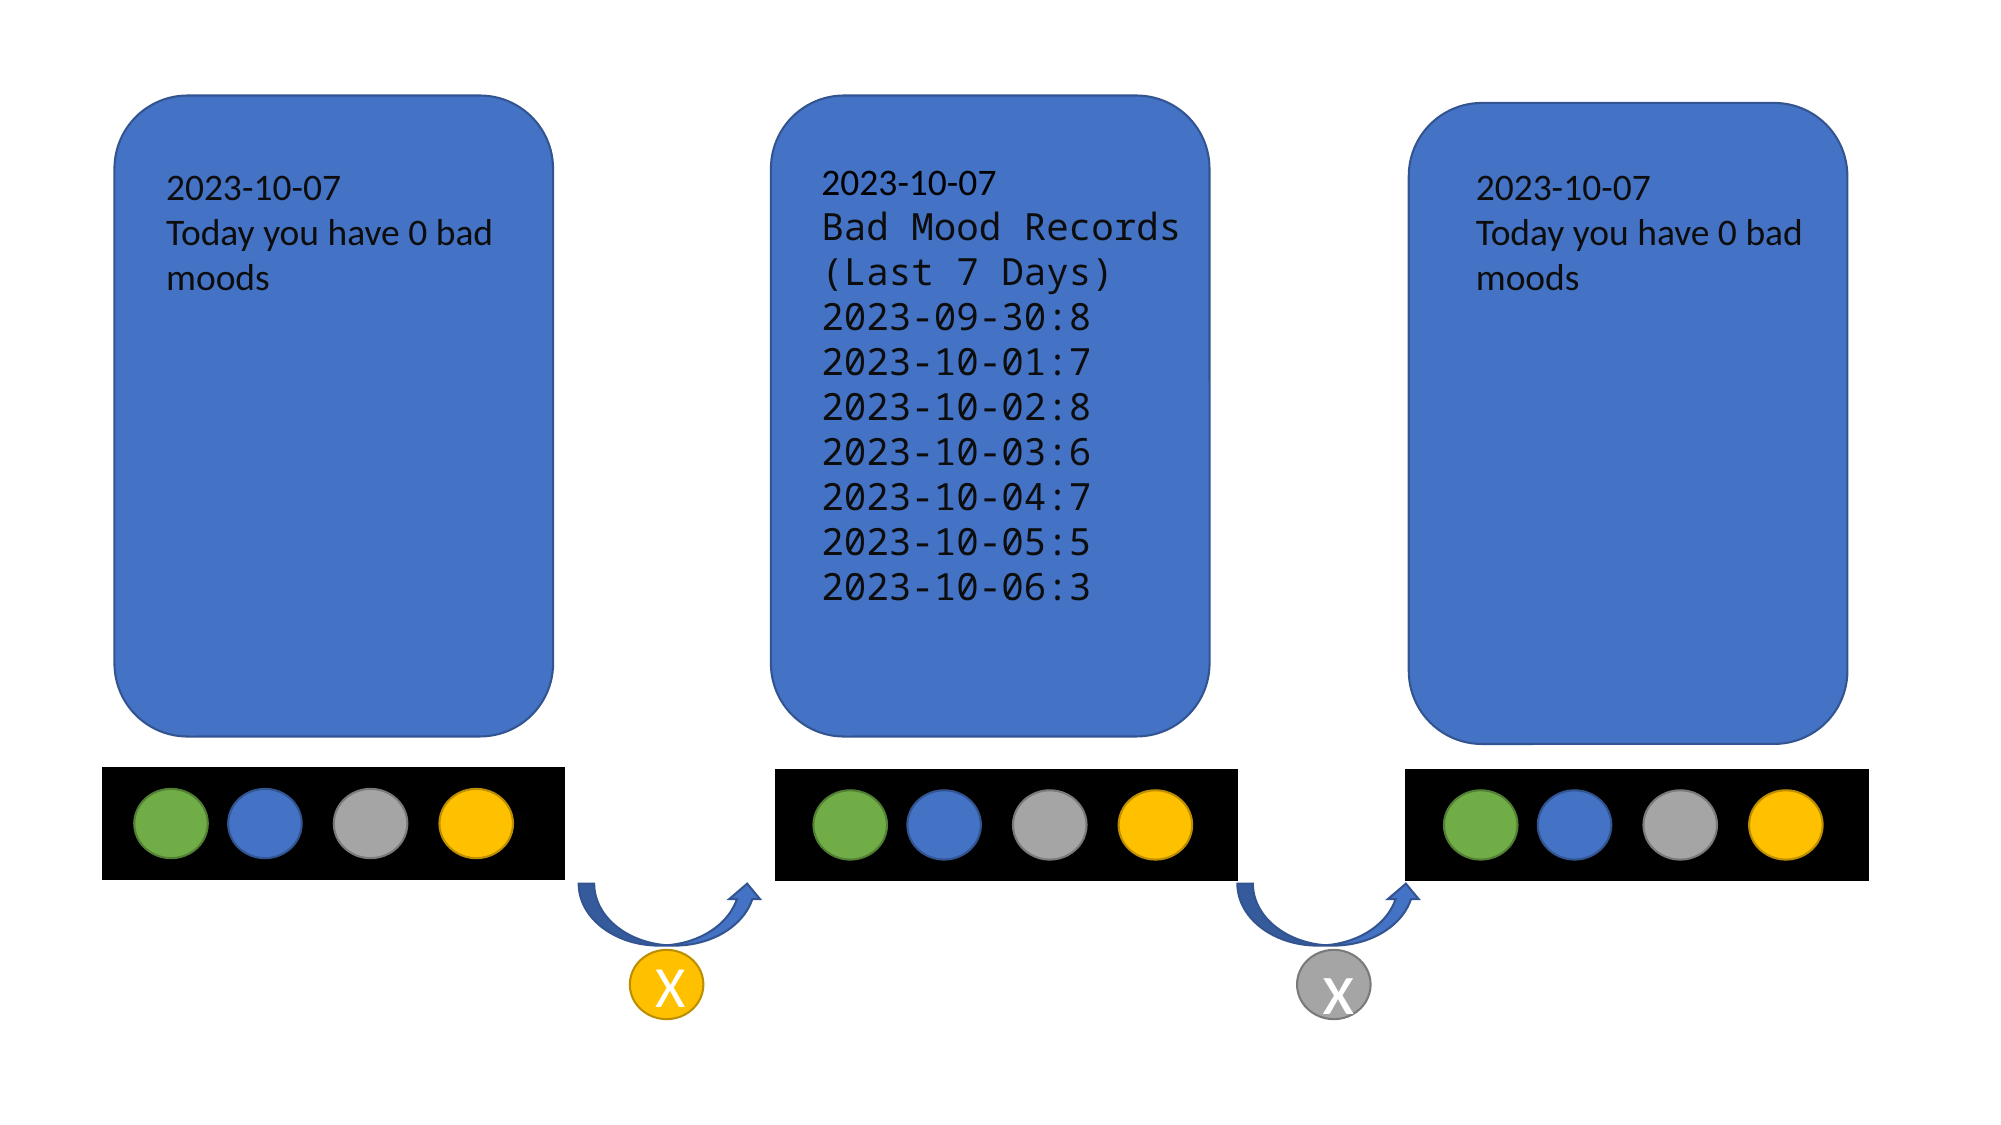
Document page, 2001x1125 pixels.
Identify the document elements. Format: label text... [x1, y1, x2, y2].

text_box [113, 94, 555, 738]
text_box [227, 787, 303, 860]
text_box [775, 769, 1238, 881]
text_box [1407, 101, 1849, 746]
text_box [1536, 789, 1613, 861]
text_box [769, 94, 1209, 738]
text_box [577, 882, 763, 947]
text_box [438, 787, 515, 860]
text_box [1442, 789, 1519, 861]
text_box [1748, 789, 1824, 861]
text_box [133, 787, 209, 860]
text_box 2023-10-07 Bad Mood Records (Last 7 Days) 2023-09-30:8 2023-10-01:7 2023-10-02:8 2023-10-03:6 2023-10-04:7 2023-10-05:5 2023-10-06:3 [806, 151, 1225, 706]
text_box [332, 787, 409, 860]
text_box [102, 767, 565, 880]
text_box [1011, 789, 1088, 861]
text_box X [628, 948, 705, 1021]
text_box [812, 789, 889, 861]
text_box 2023-10-07 Today you have 0 bad moods [1461, 155, 1826, 305]
text_box x [1295, 948, 1372, 1021]
text_box 2023-10-07 Today you have 0 bad moods [151, 155, 517, 305]
text_box [1117, 789, 1194, 861]
text_box [1642, 789, 1719, 861]
text_box [1405, 769, 1869, 881]
text_box [1236, 882, 1421, 947]
text_box [906, 789, 982, 861]
